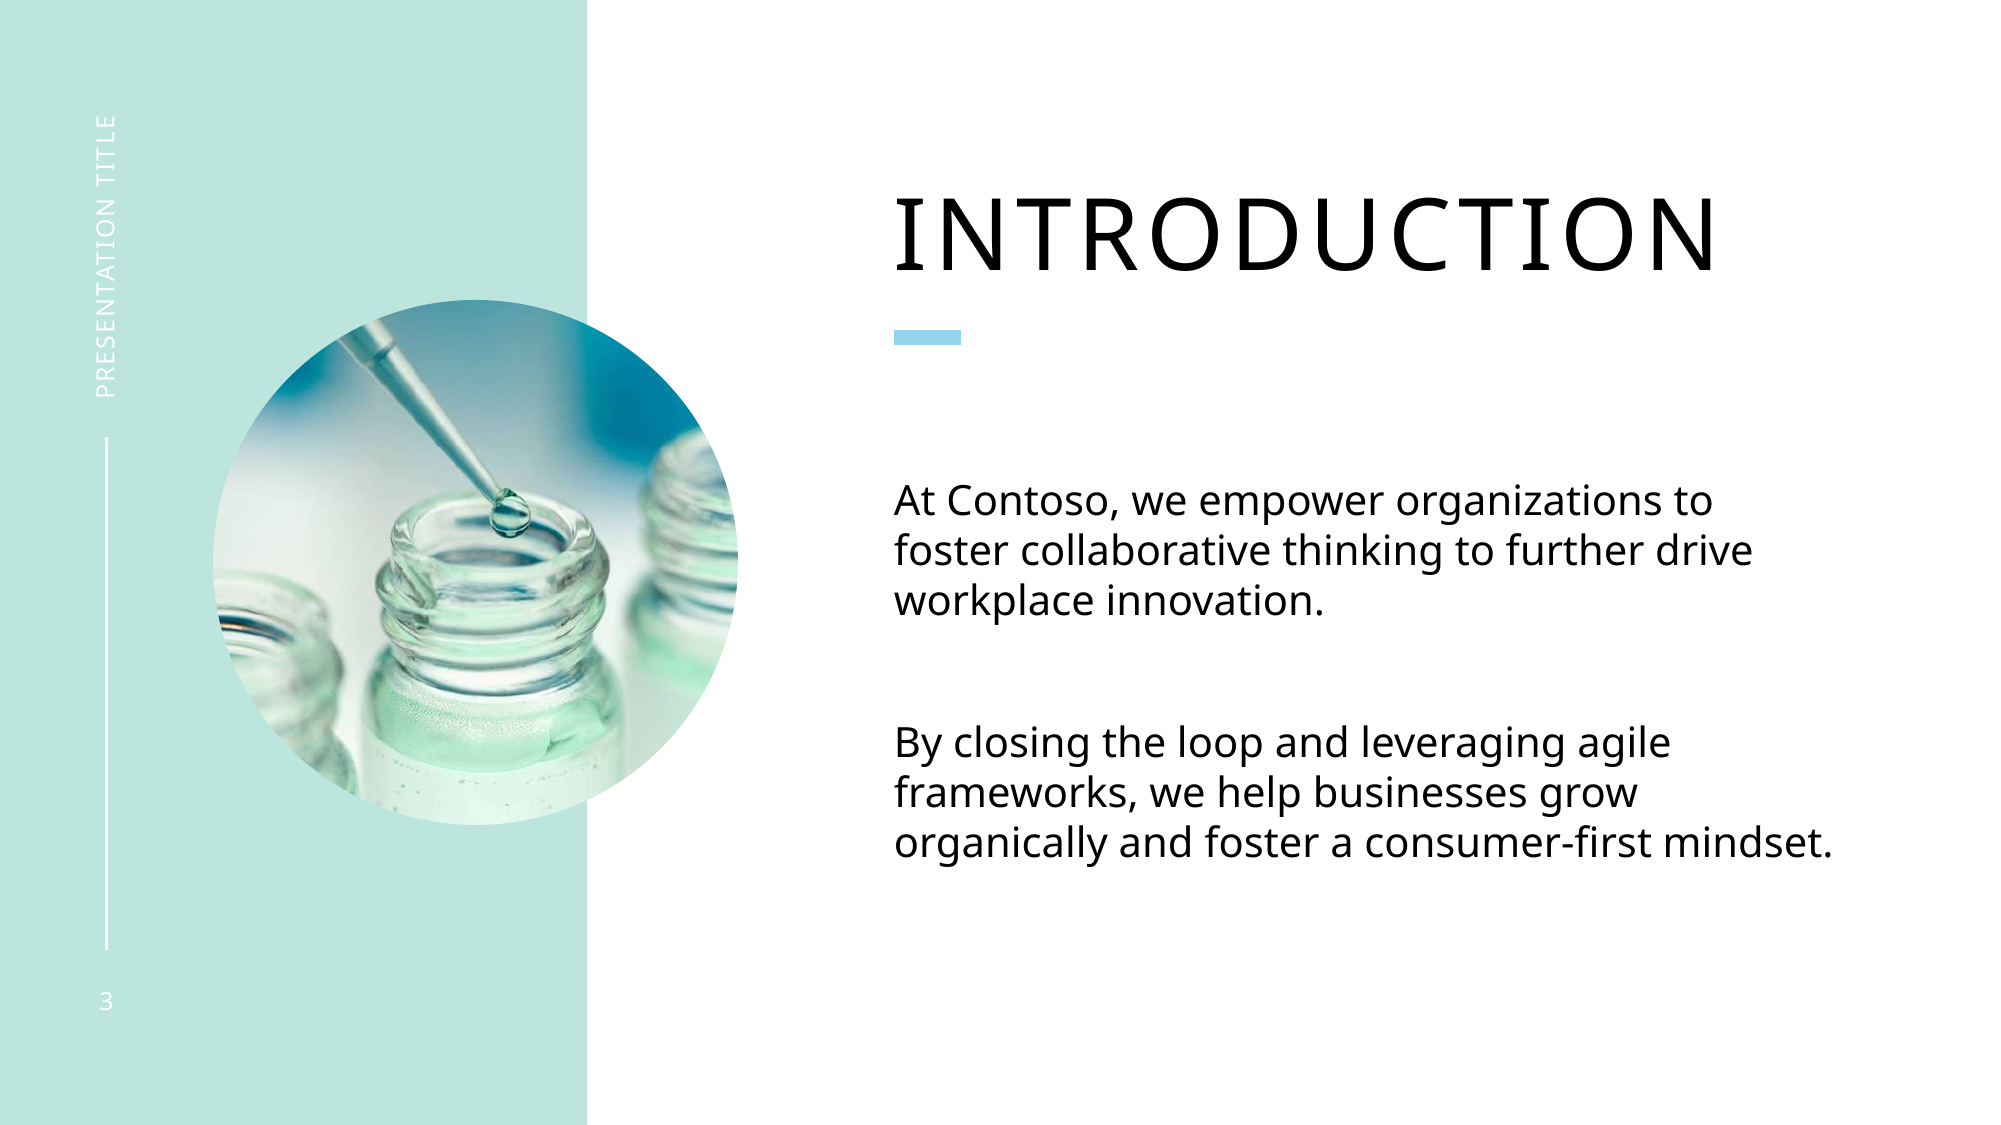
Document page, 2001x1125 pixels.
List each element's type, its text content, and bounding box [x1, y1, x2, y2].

list At Contoso, we empower organizations to foster collaborative thinking to further drive workplace innovation. By closing the loop and leveraging agile frameworks, we help businesses grow organically and foster a consumer-first mindset. [893, 473, 1839, 1019]
picture [212, 299, 738, 825]
title Introduction [893, 184, 1839, 275]
slide_number 3 [68, 987, 144, 1018]
footer presentation title [90, 107, 122, 400]
